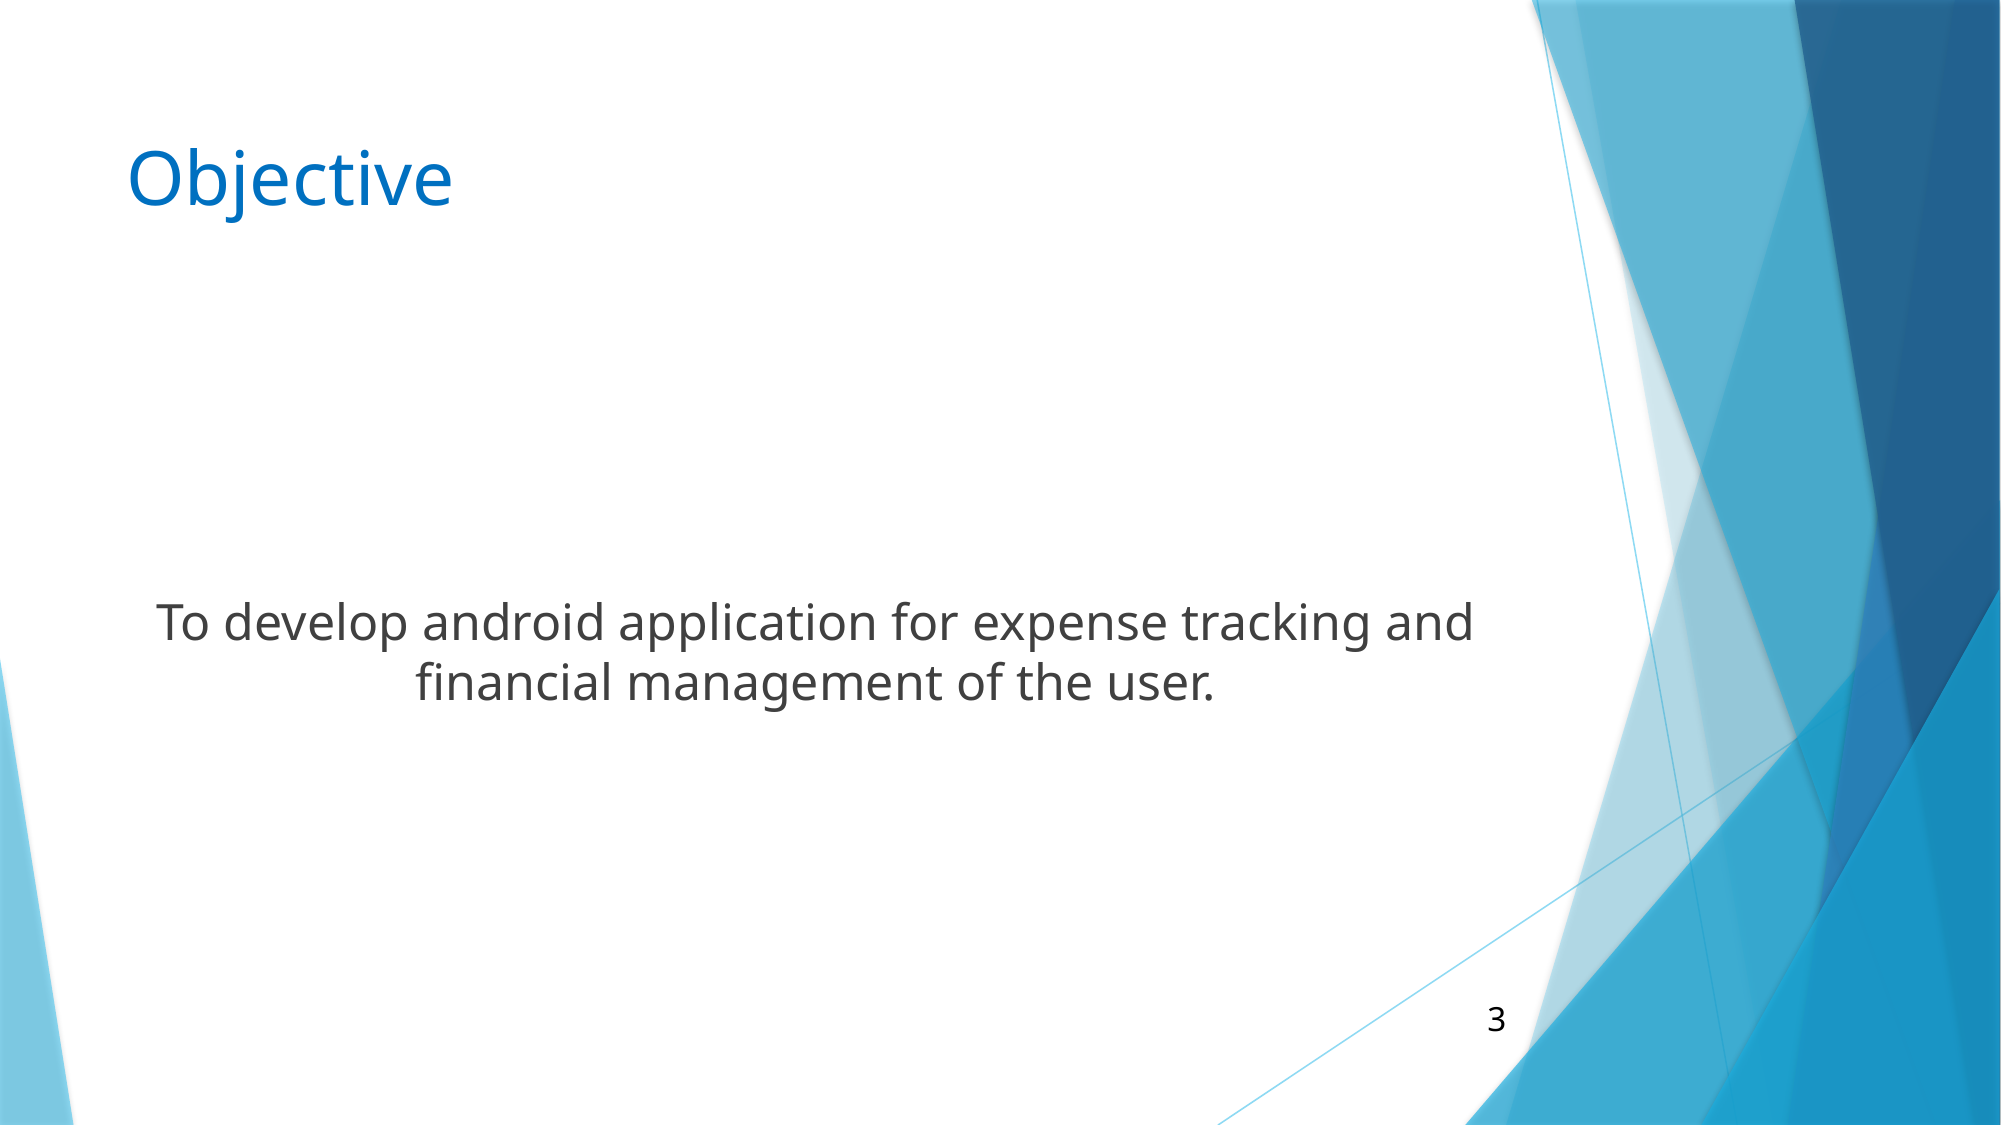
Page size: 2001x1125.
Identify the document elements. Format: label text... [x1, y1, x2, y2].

list To develop android application for expense tracking and financial management of the user. [111, 340, 1522, 977]
slide_number 3 [1409, 991, 1522, 1051]
title Objective [111, 123, 1522, 340]
